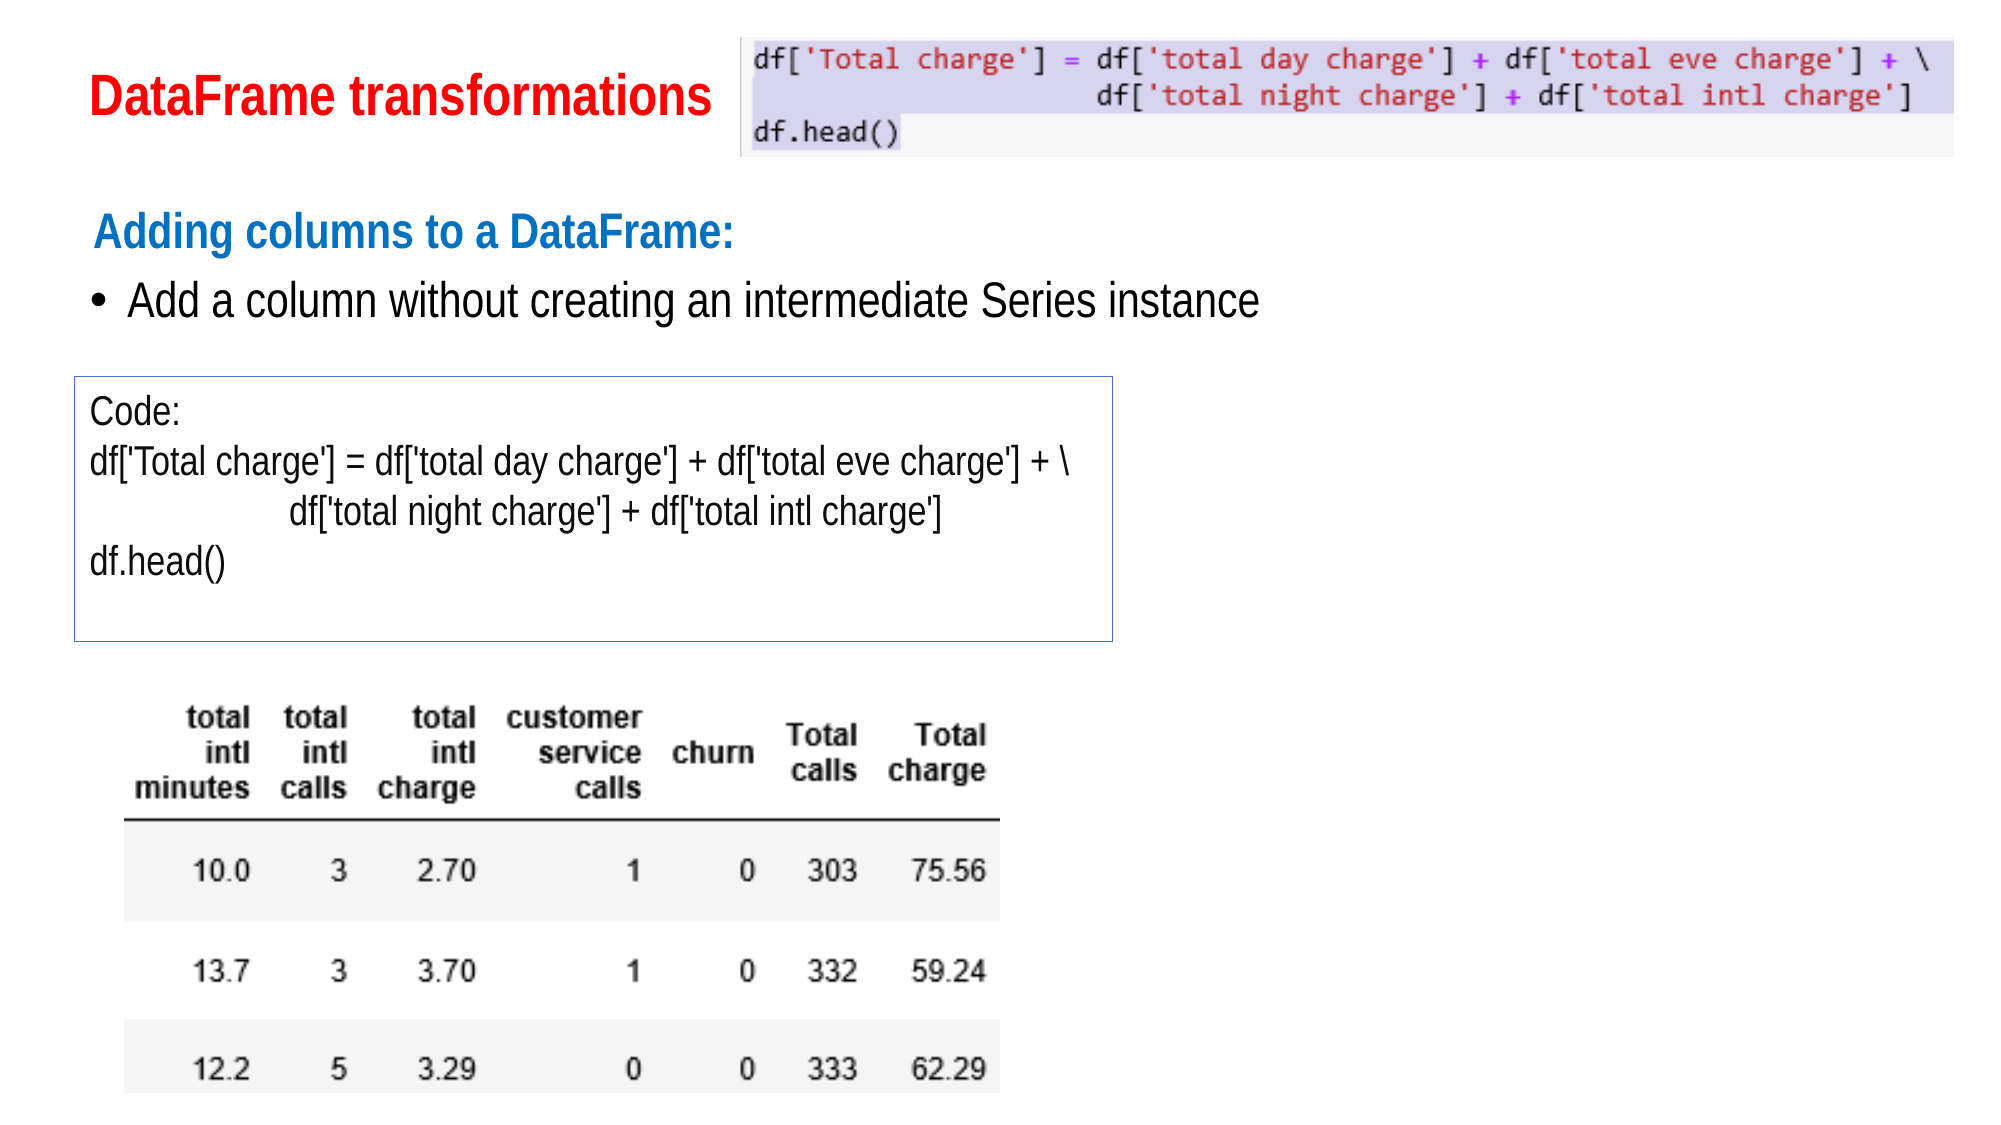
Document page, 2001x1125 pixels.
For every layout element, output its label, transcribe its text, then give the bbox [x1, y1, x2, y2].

text_box Code: df['Total charge'] = df['total day charge'] + df['total eve charge'] + \ df['total night charge'] + df['total intl charge'] df.head() [74, 376, 1113, 642]
list Add a column without creating an intermediate Series instance [74, 267, 1800, 355]
title DataFrame transformations [74, 59, 1800, 204]
picture [124, 666, 1001, 1093]
text_box Adding columns to a DataFrame: [78, 191, 751, 267]
picture [740, 37, 1954, 157]
